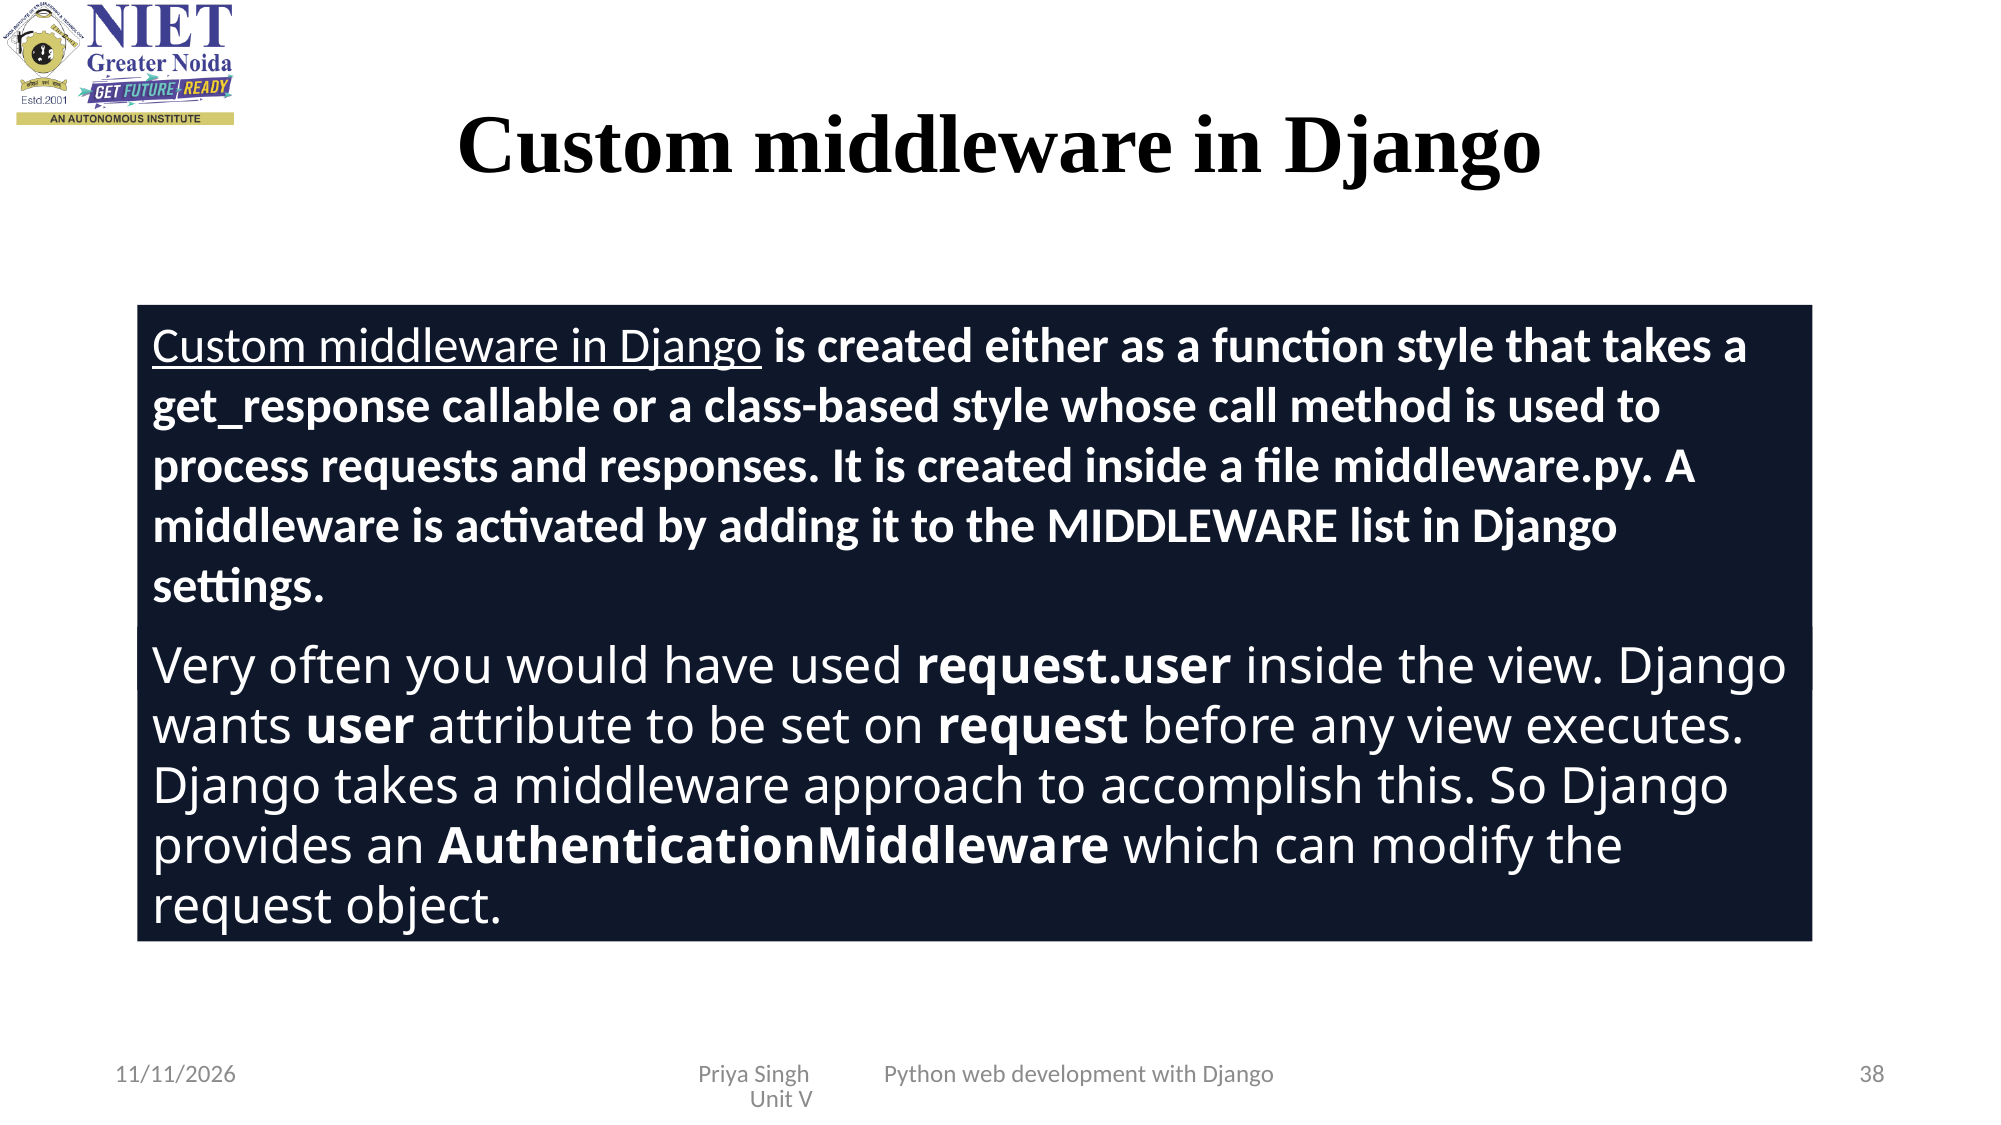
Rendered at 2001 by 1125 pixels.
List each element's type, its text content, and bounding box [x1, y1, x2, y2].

picture [3, 2, 234, 125]
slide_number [99, 1042, 567, 1103]
footer Priya Singh Python web development with Django Unit V [683, 1042, 1317, 1103]
slide_number 38 [1433, 1042, 1900, 1103]
title Custom middleware in Django [99, 45, 1900, 233]
text_box Very often you would have used request.user inside the view. Django wants user attribute to be set on request before any view executes. Django takes a middleware approach to accomplish this. So Django provides an AuthenticationMiddleware which can modify the request object. [137, 626, 1813, 942]
text_box Custom middleware in Django is created either as a function style that takes a get_response callable or a class-based style whose call method is used to process requests and responses. It is created inside a file middleware.py. A middleware is activated by adding it to the MIDDLEWARE list in Django settings. [137, 304, 1813, 626]
